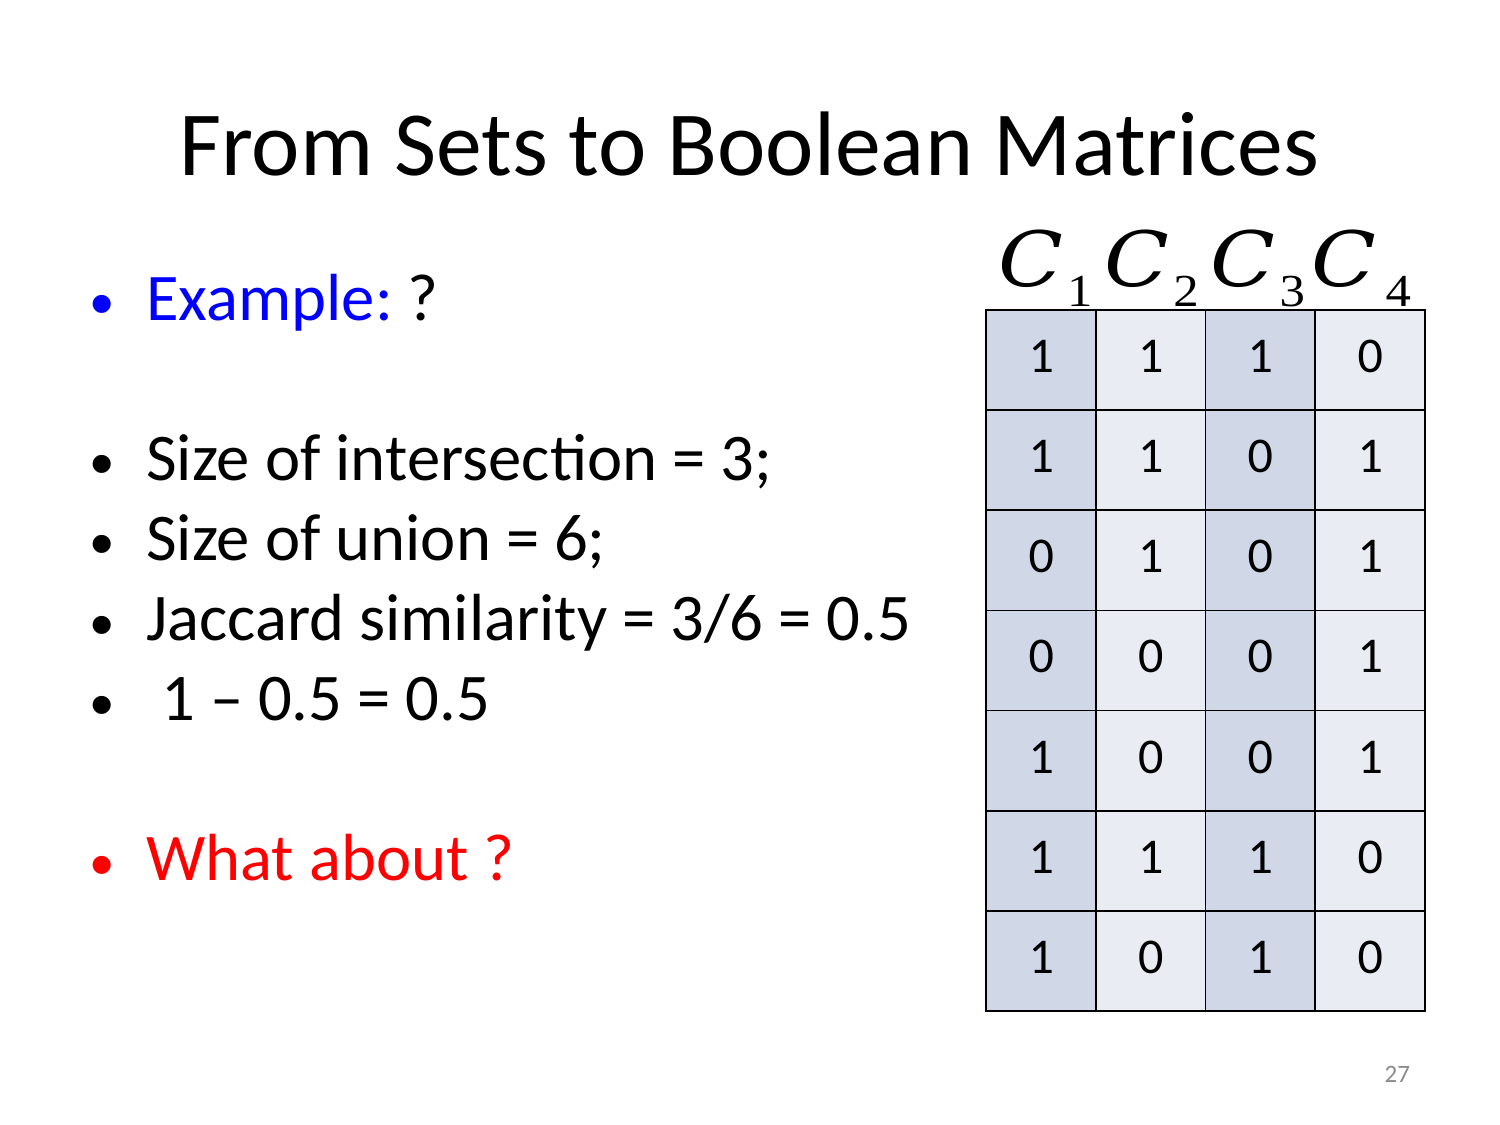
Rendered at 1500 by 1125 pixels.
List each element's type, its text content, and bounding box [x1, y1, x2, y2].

table_cell 1 [1316, 711, 1424, 810]
table_cell 1 [1316, 511, 1424, 610]
table_cell 1 [987, 812, 1095, 910]
table_header 0 [1316, 311, 1424, 409]
table_cell 0 [1097, 611, 1205, 710]
table_cell 1 [1097, 812, 1205, 910]
table_cell 0 [987, 511, 1095, 610]
table_cell 1 [987, 711, 1095, 810]
table_cell 0 [1206, 511, 1314, 610]
table_cell 0 [1206, 411, 1314, 509]
title From Sets to Boolean Matrices [75, 45, 1425, 233]
table_header 1 [1206, 311, 1314, 409]
table_cell 1 [1097, 511, 1205, 610]
slide_number 27 [1074, 1042, 1425, 1103]
table_header 1 [987, 311, 1095, 409]
table_cell 1 [1097, 411, 1205, 509]
table_cell 0 [1206, 611, 1314, 710]
table_cell 1 [987, 912, 1095, 1010]
table_cell 0 [1316, 812, 1424, 910]
table_cell 1 [1316, 411, 1424, 509]
table_cell 0 [1206, 711, 1314, 810]
table_cell 1 [1206, 912, 1314, 1010]
table_cell 1 [1206, 812, 1314, 910]
table_cell 0 [1097, 912, 1205, 1010]
table_cell 0 [1097, 711, 1205, 810]
table_header 1 [1097, 311, 1205, 409]
table_cell 0 [987, 611, 1095, 710]
table_cell 0 [1316, 912, 1424, 1010]
table_cell 1 [1316, 611, 1424, 710]
table_cell 1 [987, 411, 1095, 509]
